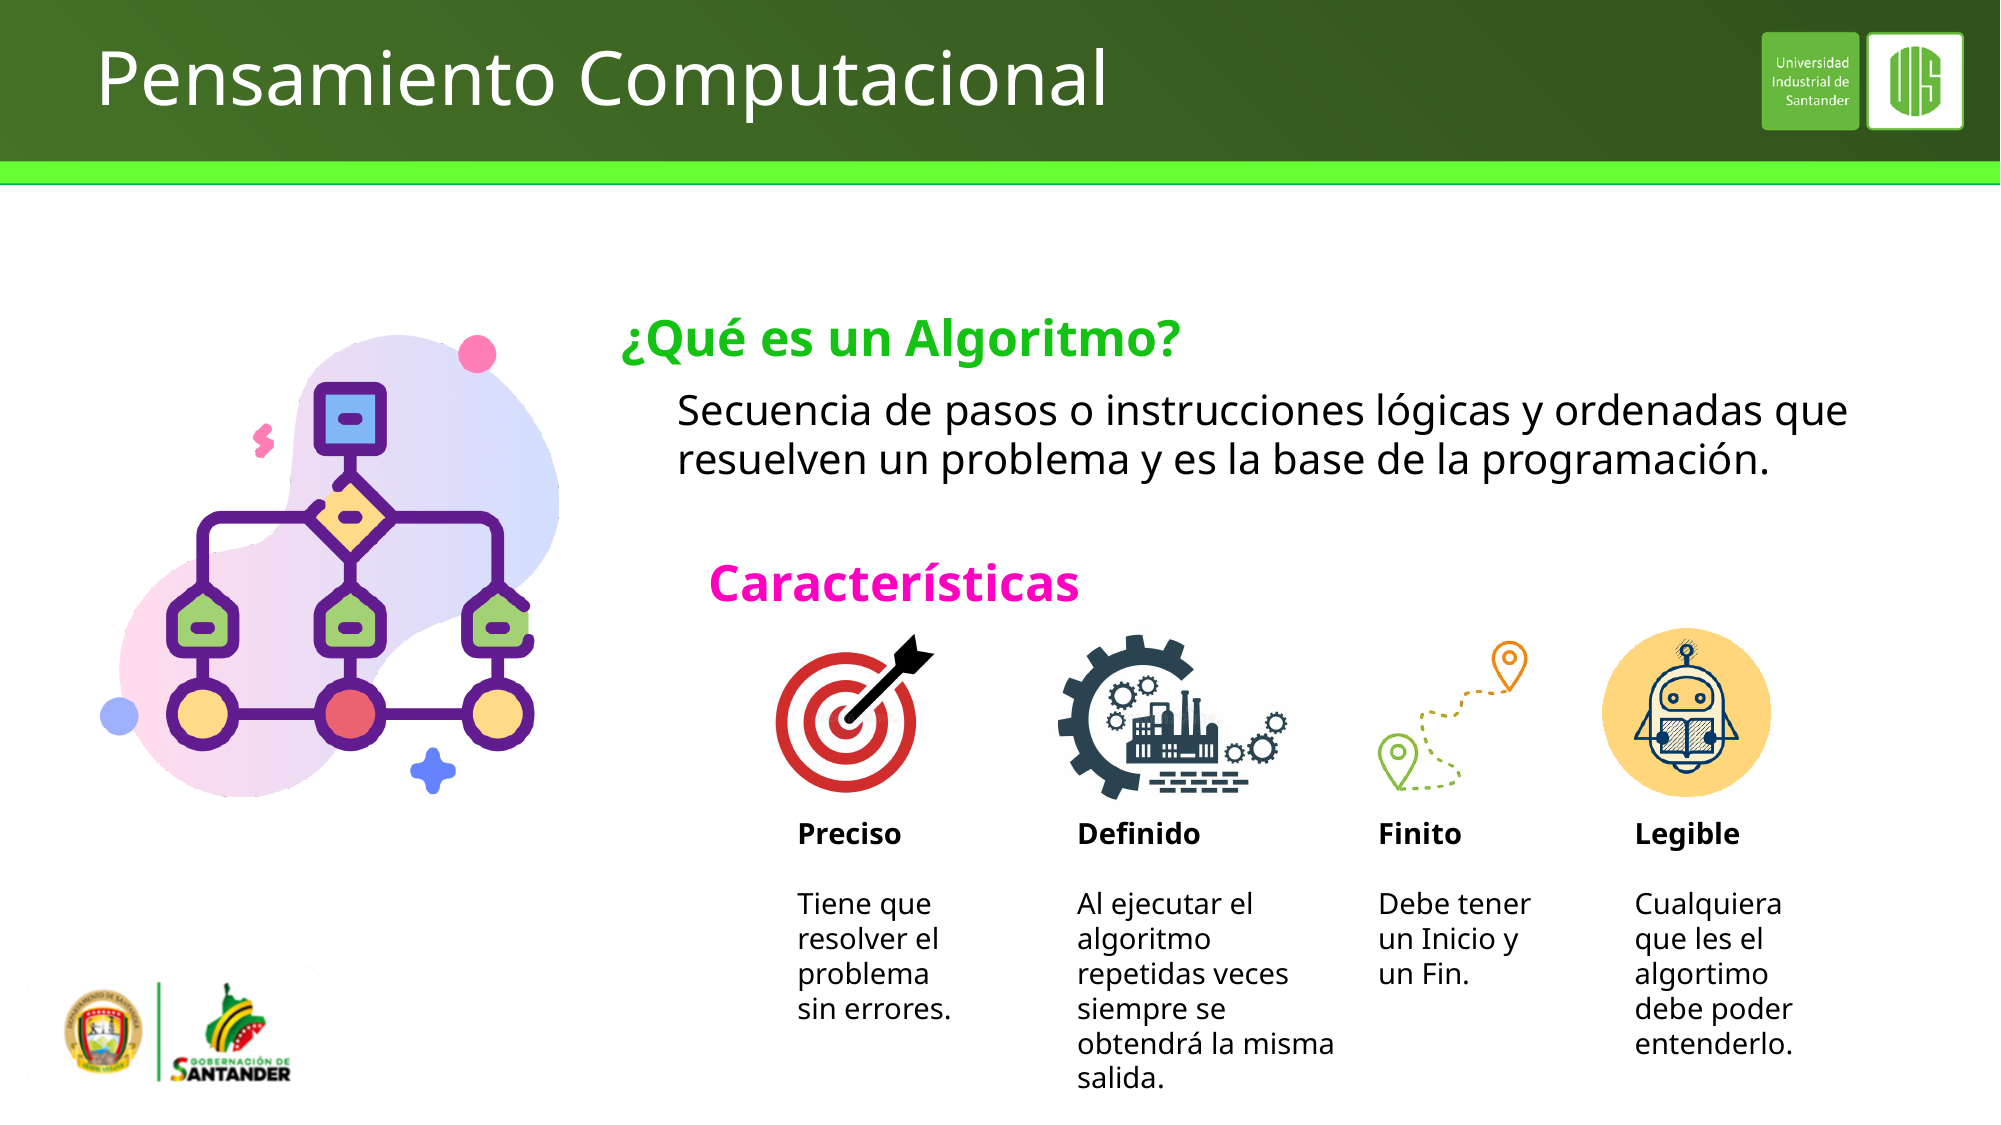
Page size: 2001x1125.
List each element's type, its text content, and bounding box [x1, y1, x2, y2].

picture [1033, 603, 1303, 823]
picture [1602, 628, 1771, 797]
picture [24, 963, 325, 1099]
picture [1760, 30, 1965, 131]
text_box Secuencia de pasos o instrucciones lógicas y ordenadas que resuelven un problema y es la base de la programación. [559, 375, 1928, 491]
text_box Finito Debe tener un Inicio y un Fin. [1363, 807, 1572, 998]
text_box Características [559, 544, 1258, 620]
text_box Definido Al ejecutar el algoritmo repetidas veces siempre se obtendrá la misma salida. [1062, 807, 1351, 1103]
picture [100, 335, 559, 797]
text_box Preciso Tiene que resolver el problema sin errores. [782, 807, 986, 1033]
text_box Legible Cualquiera que les el algortimo debe poder entenderlo. [1619, 807, 1851, 1068]
picture [745, 603, 965, 823]
title Pensamiento Computacional [80, 40, 1716, 123]
text_box ¿Qué es un Algoritmo? [456, 298, 1409, 374]
picture [1372, 627, 1534, 798]
